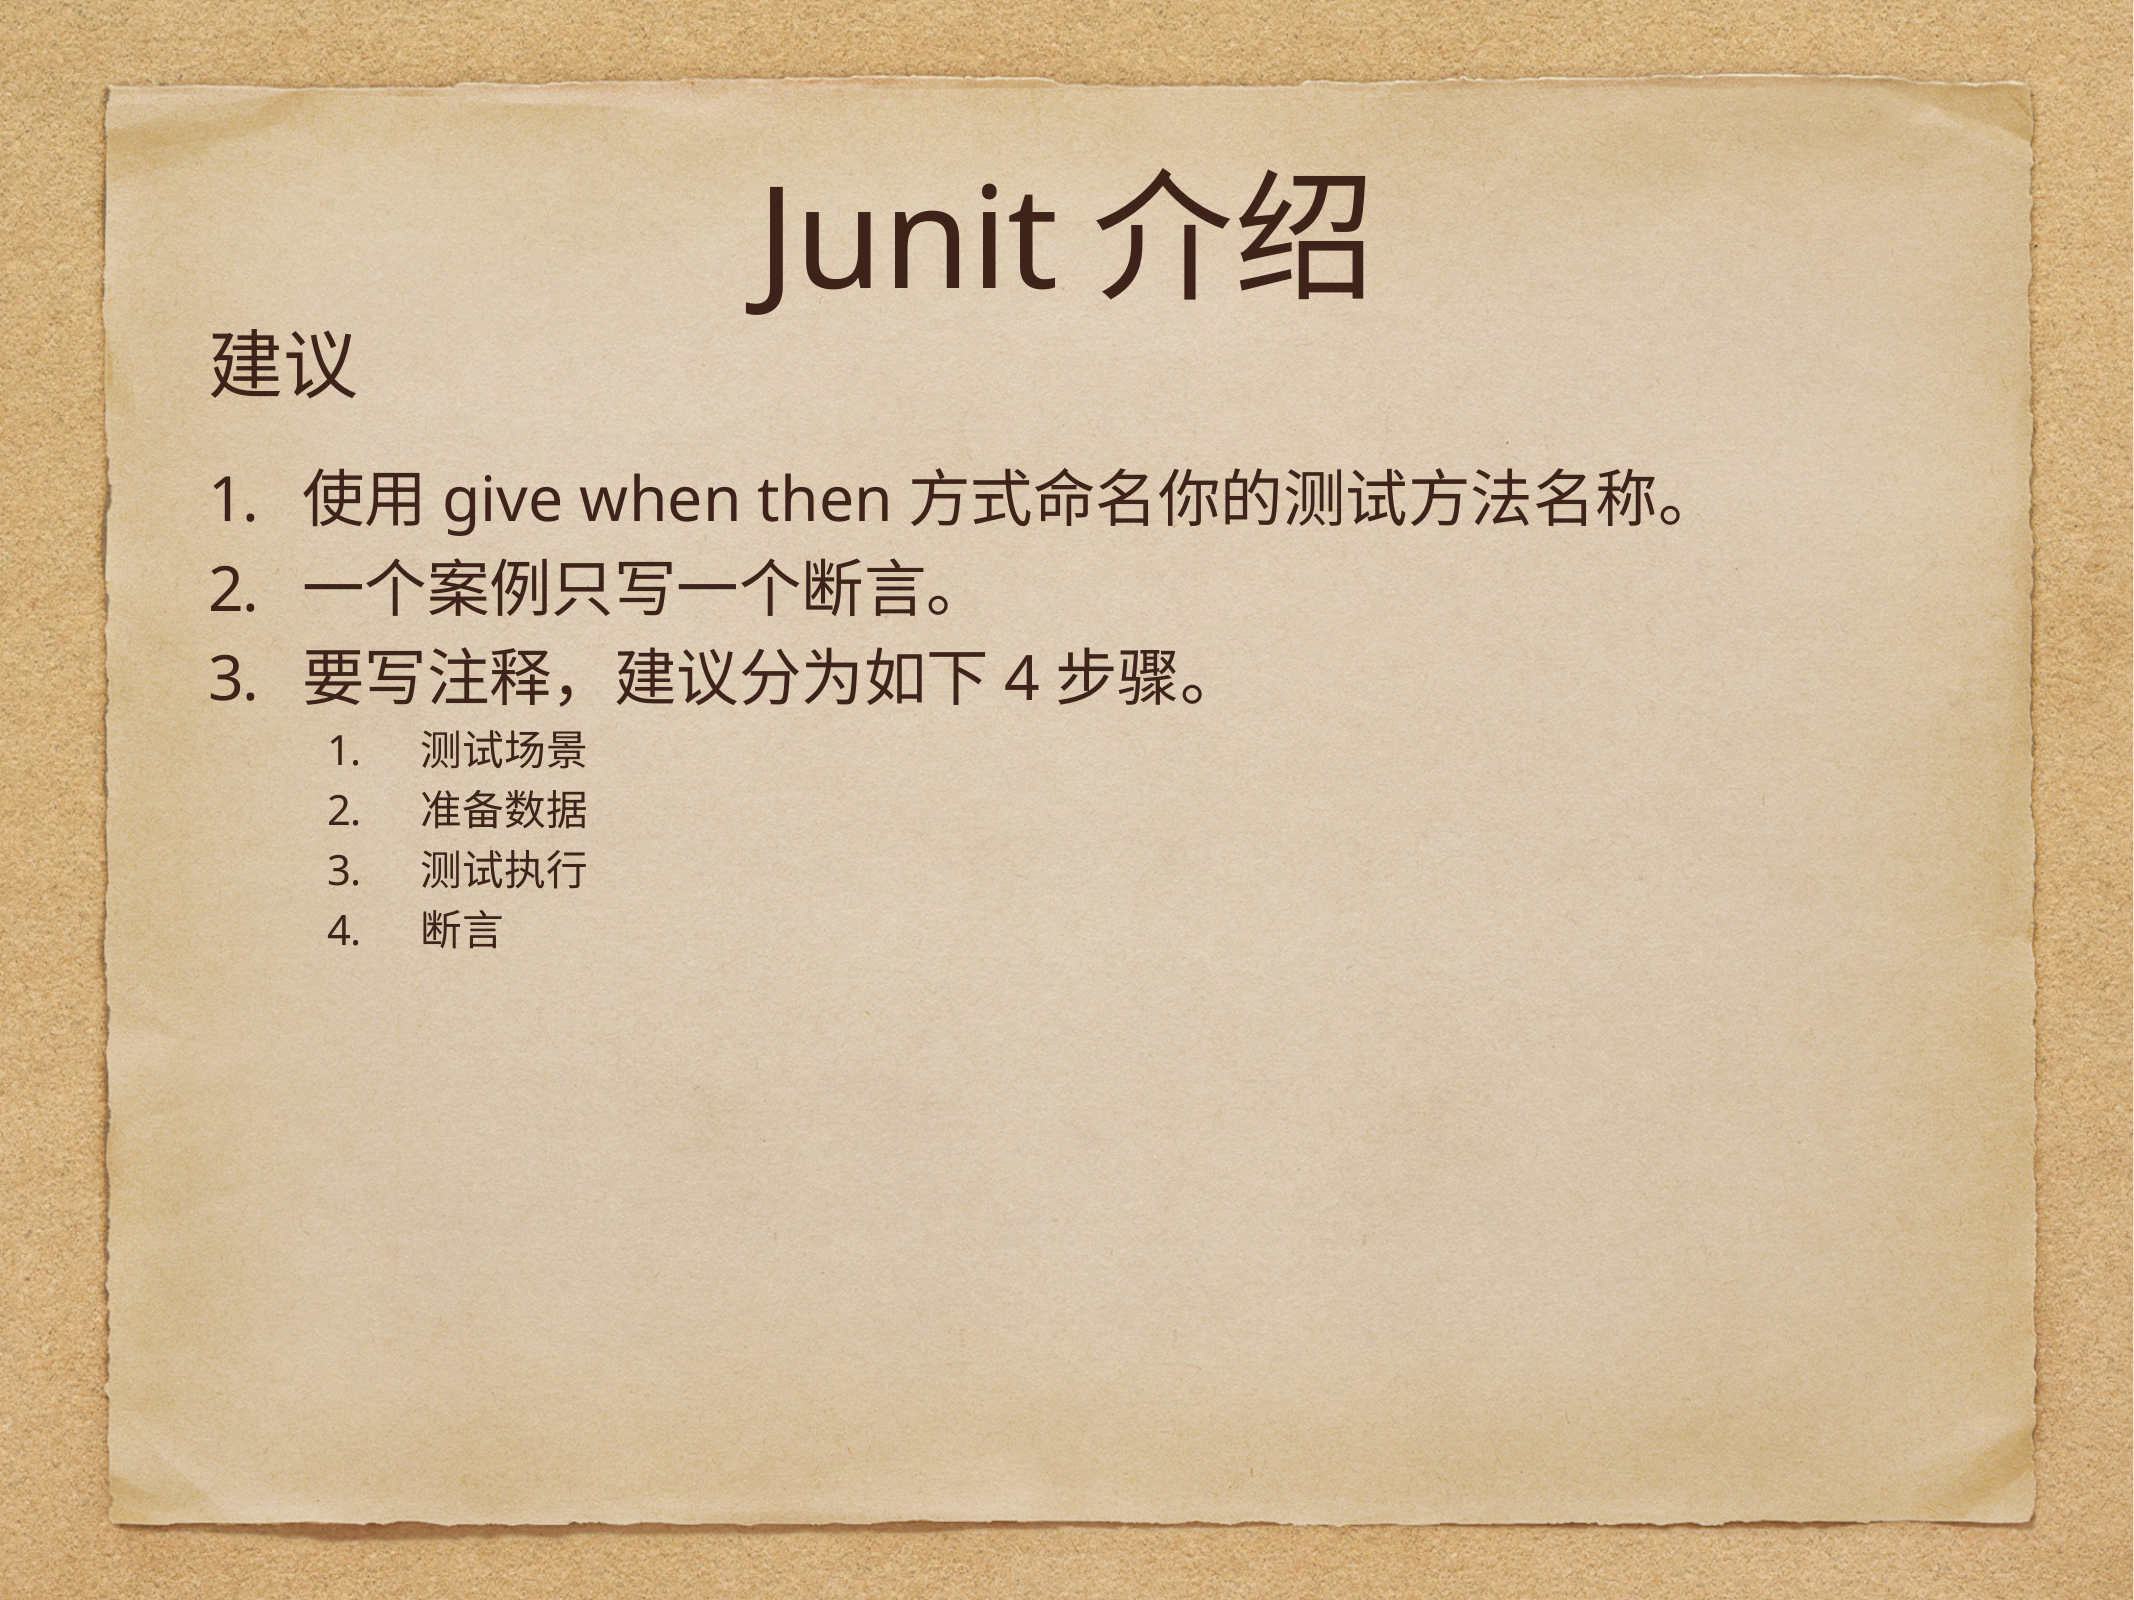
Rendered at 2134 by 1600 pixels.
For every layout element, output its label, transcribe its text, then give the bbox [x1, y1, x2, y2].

list 使用give when then方式命名你的测试方法名称。 一个案例只写一个断言。 要写注释，建议分为如下4步骤。 测试场景 准备数据 测试执行 断言 [207, 443, 1926, 1403]
picture [0, 0, 2134, 1600]
title Junit介绍 建议 [207, 103, 1926, 443]
